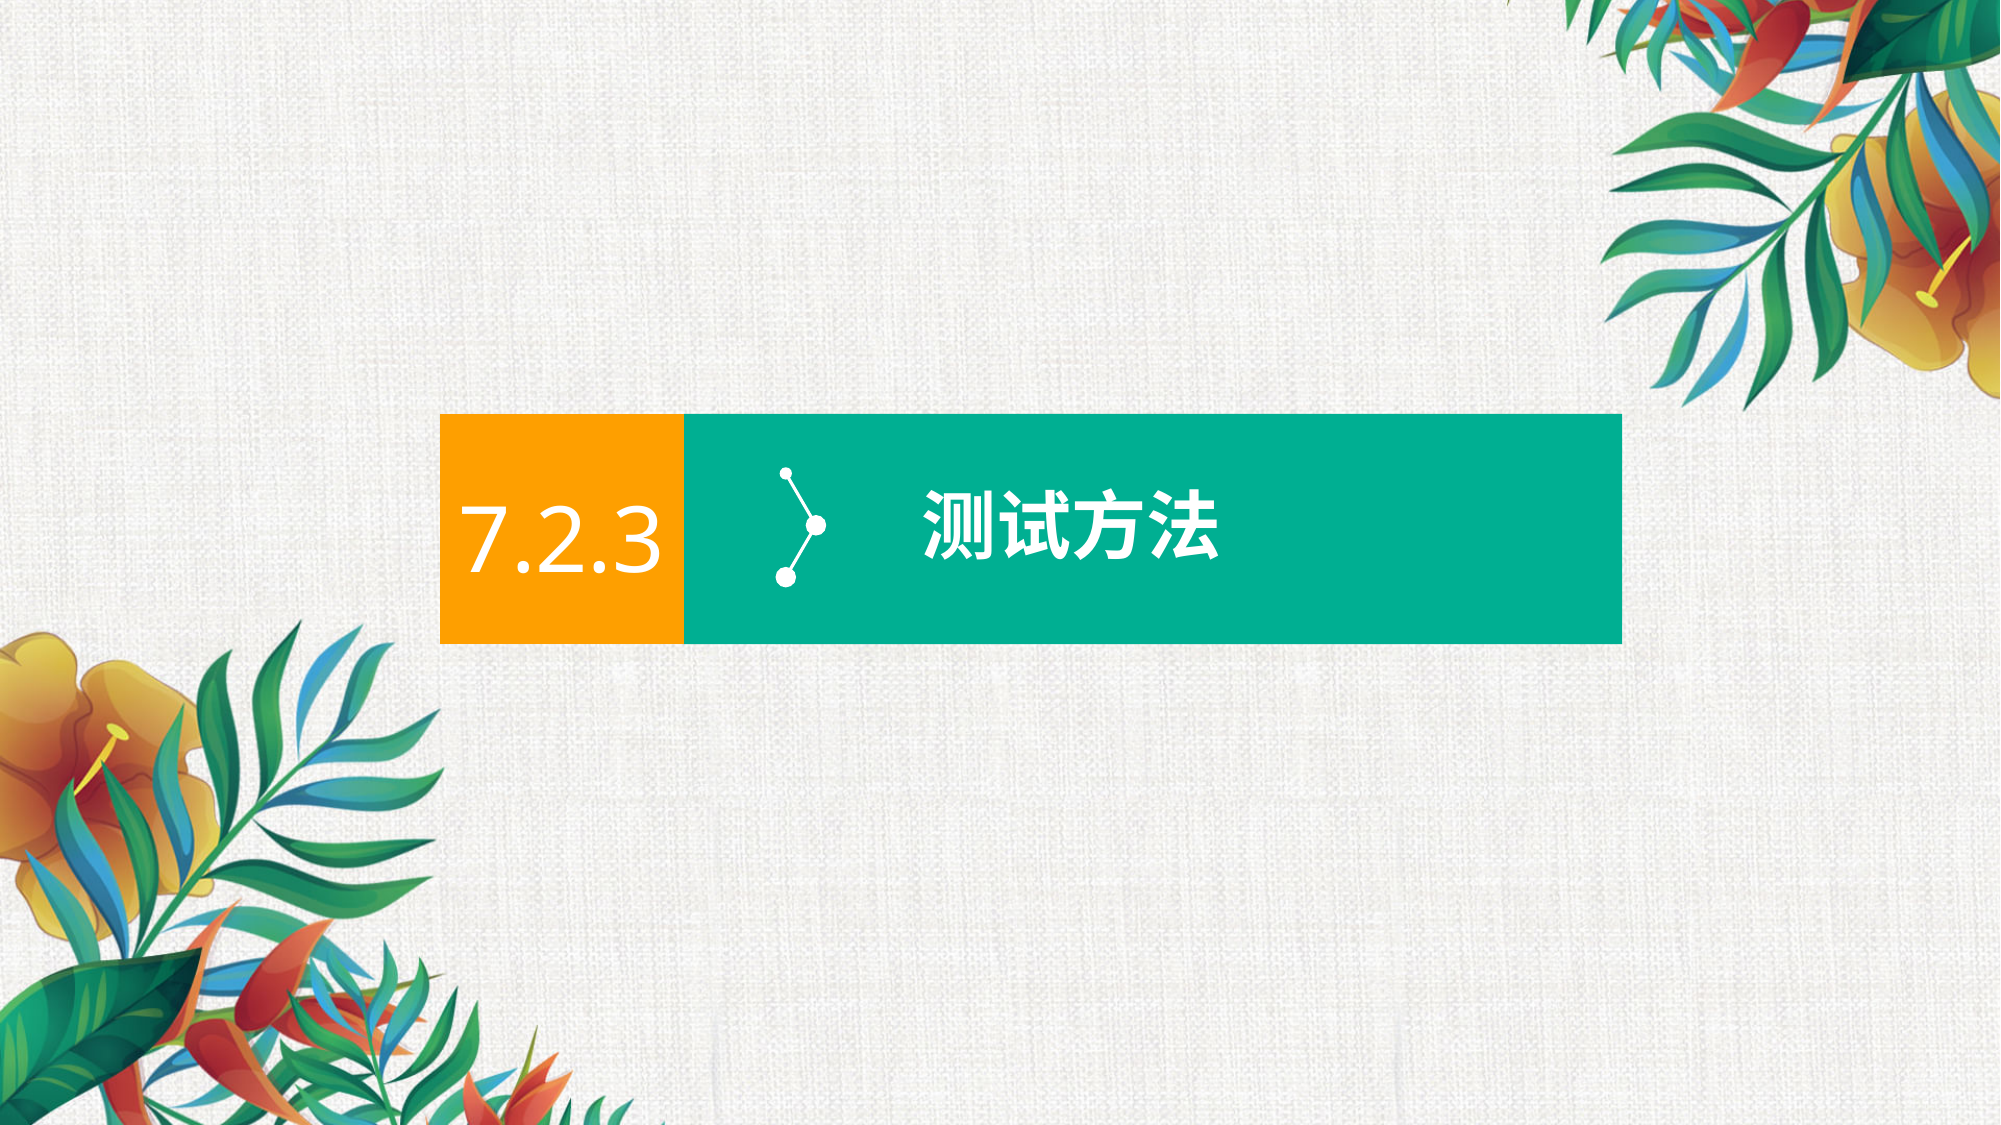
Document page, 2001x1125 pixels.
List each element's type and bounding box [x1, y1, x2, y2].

picture [0, 0, 2001, 1125]
text_box [432, 413, 1623, 645]
